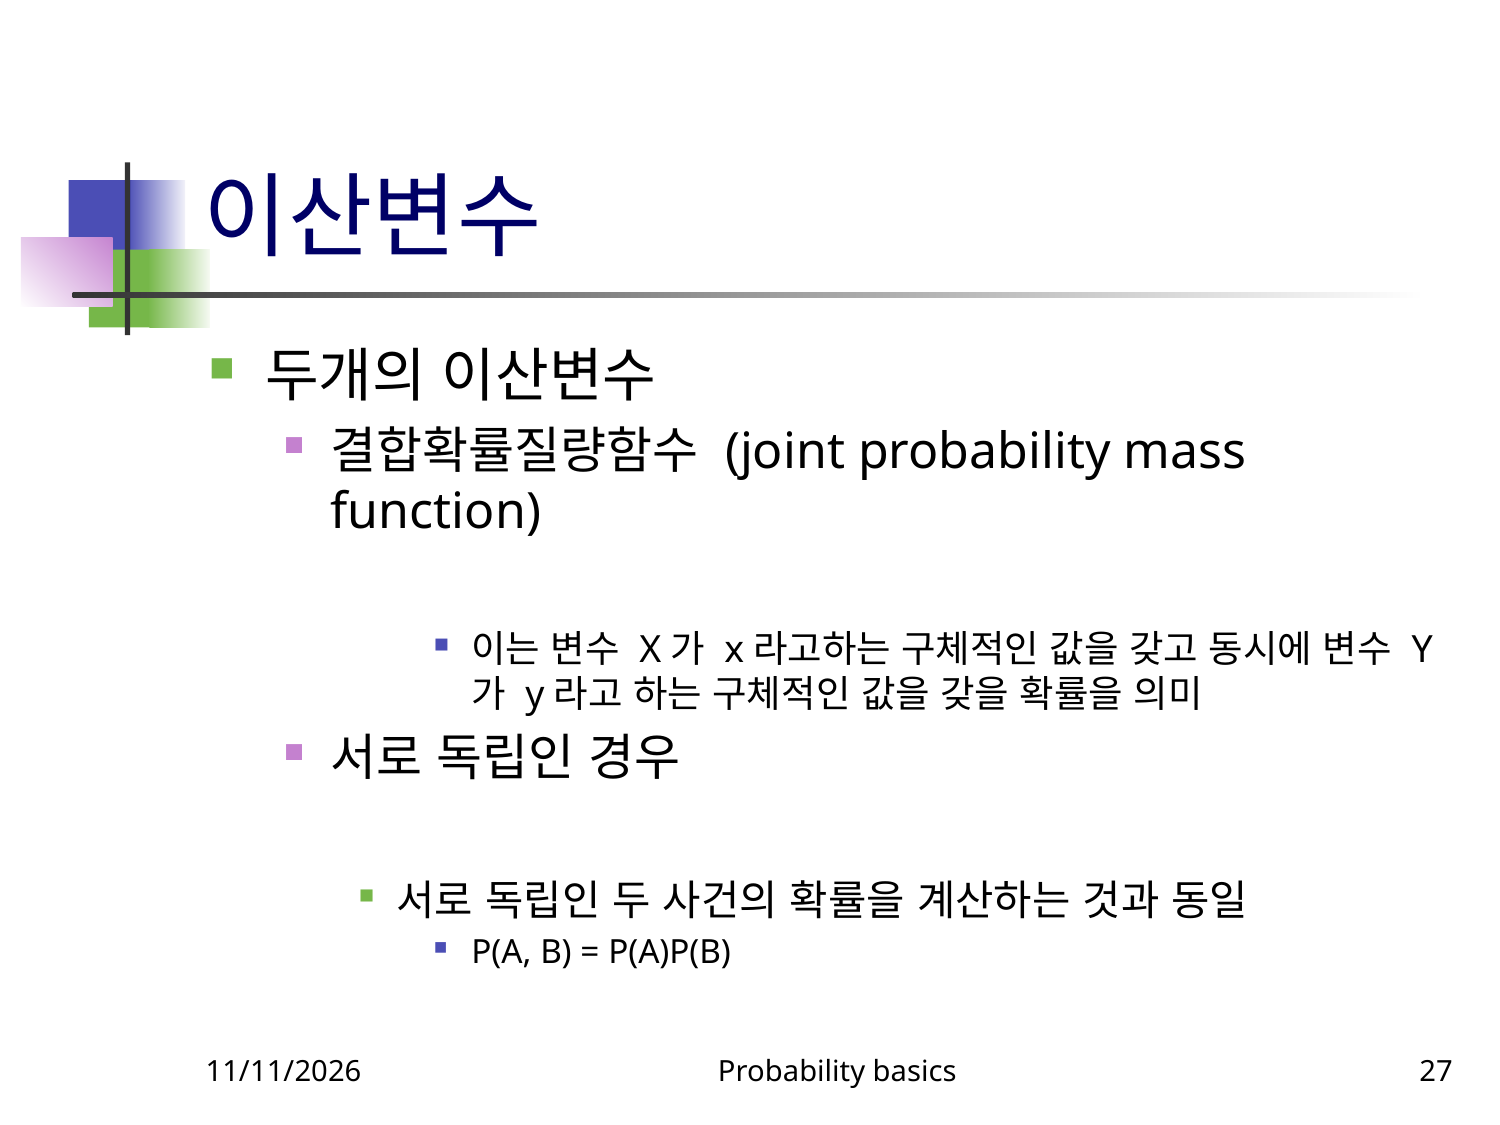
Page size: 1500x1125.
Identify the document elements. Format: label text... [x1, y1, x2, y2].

slide_number 27 [1155, 1024, 1468, 1100]
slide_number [190, 1024, 504, 1100]
title 이산변수 [188, 35, 1468, 275]
footer Probability basics [600, 1024, 1075, 1100]
